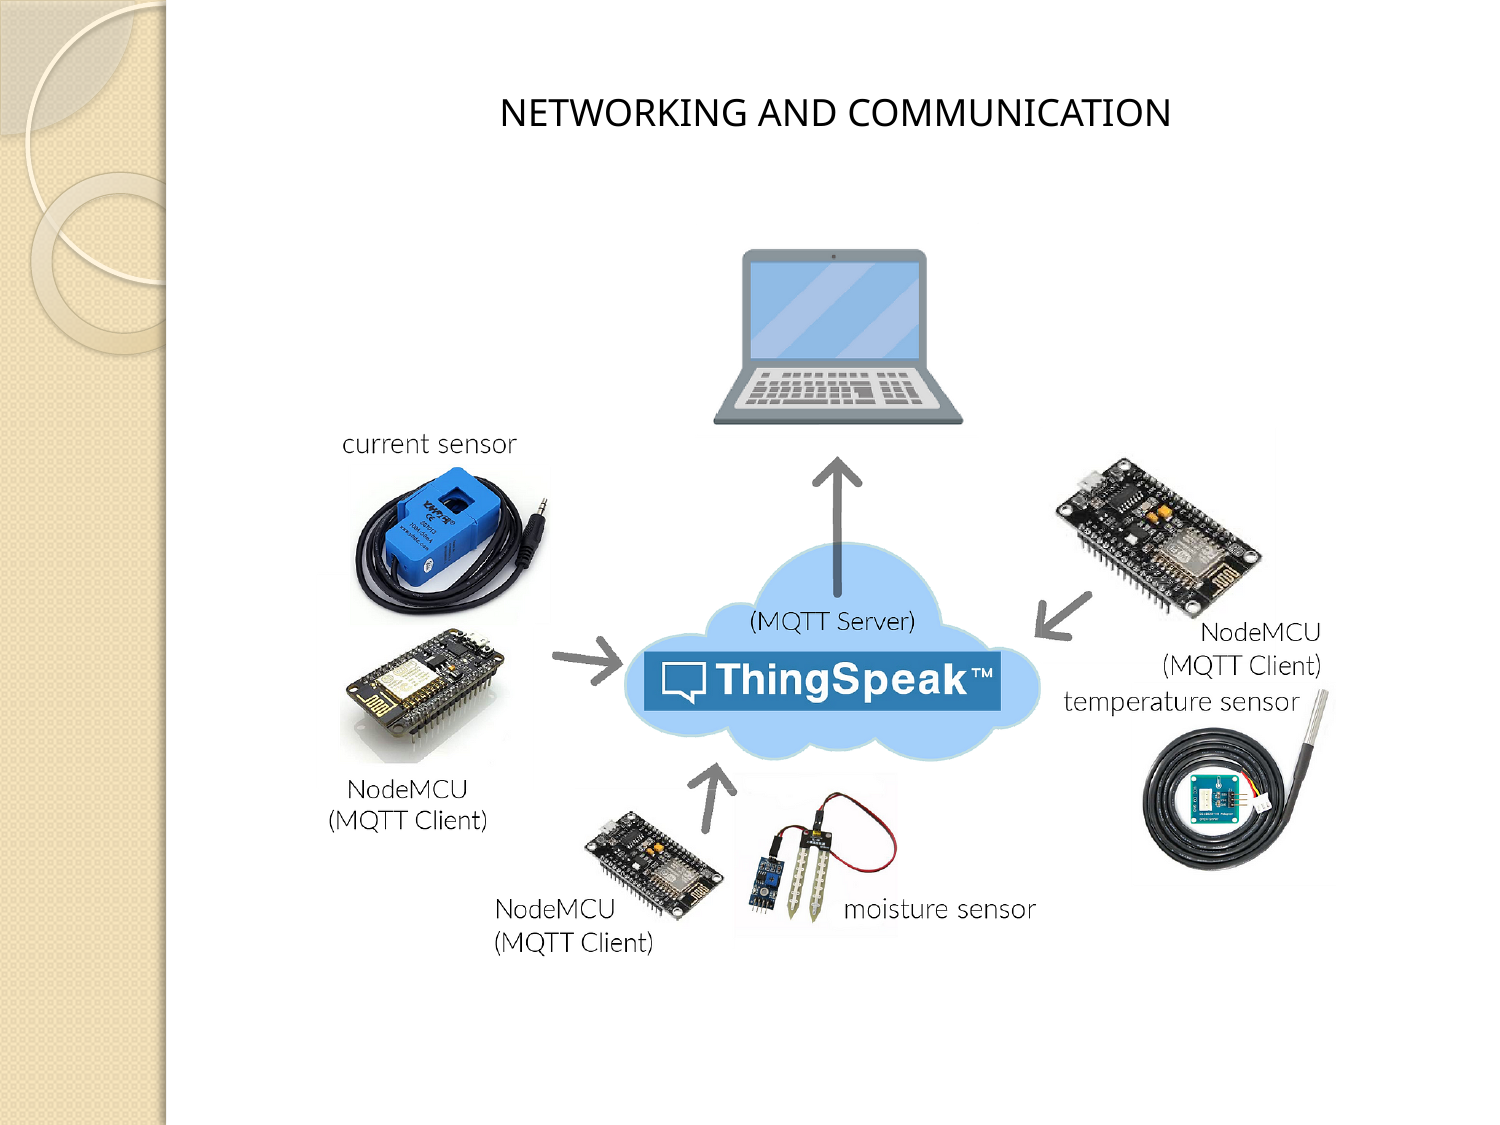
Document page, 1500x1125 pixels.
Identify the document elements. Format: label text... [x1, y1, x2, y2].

text_box NETWORKING AND COMMUNICATION [484, 81, 1198, 142]
picture [316, 222, 1337, 959]
